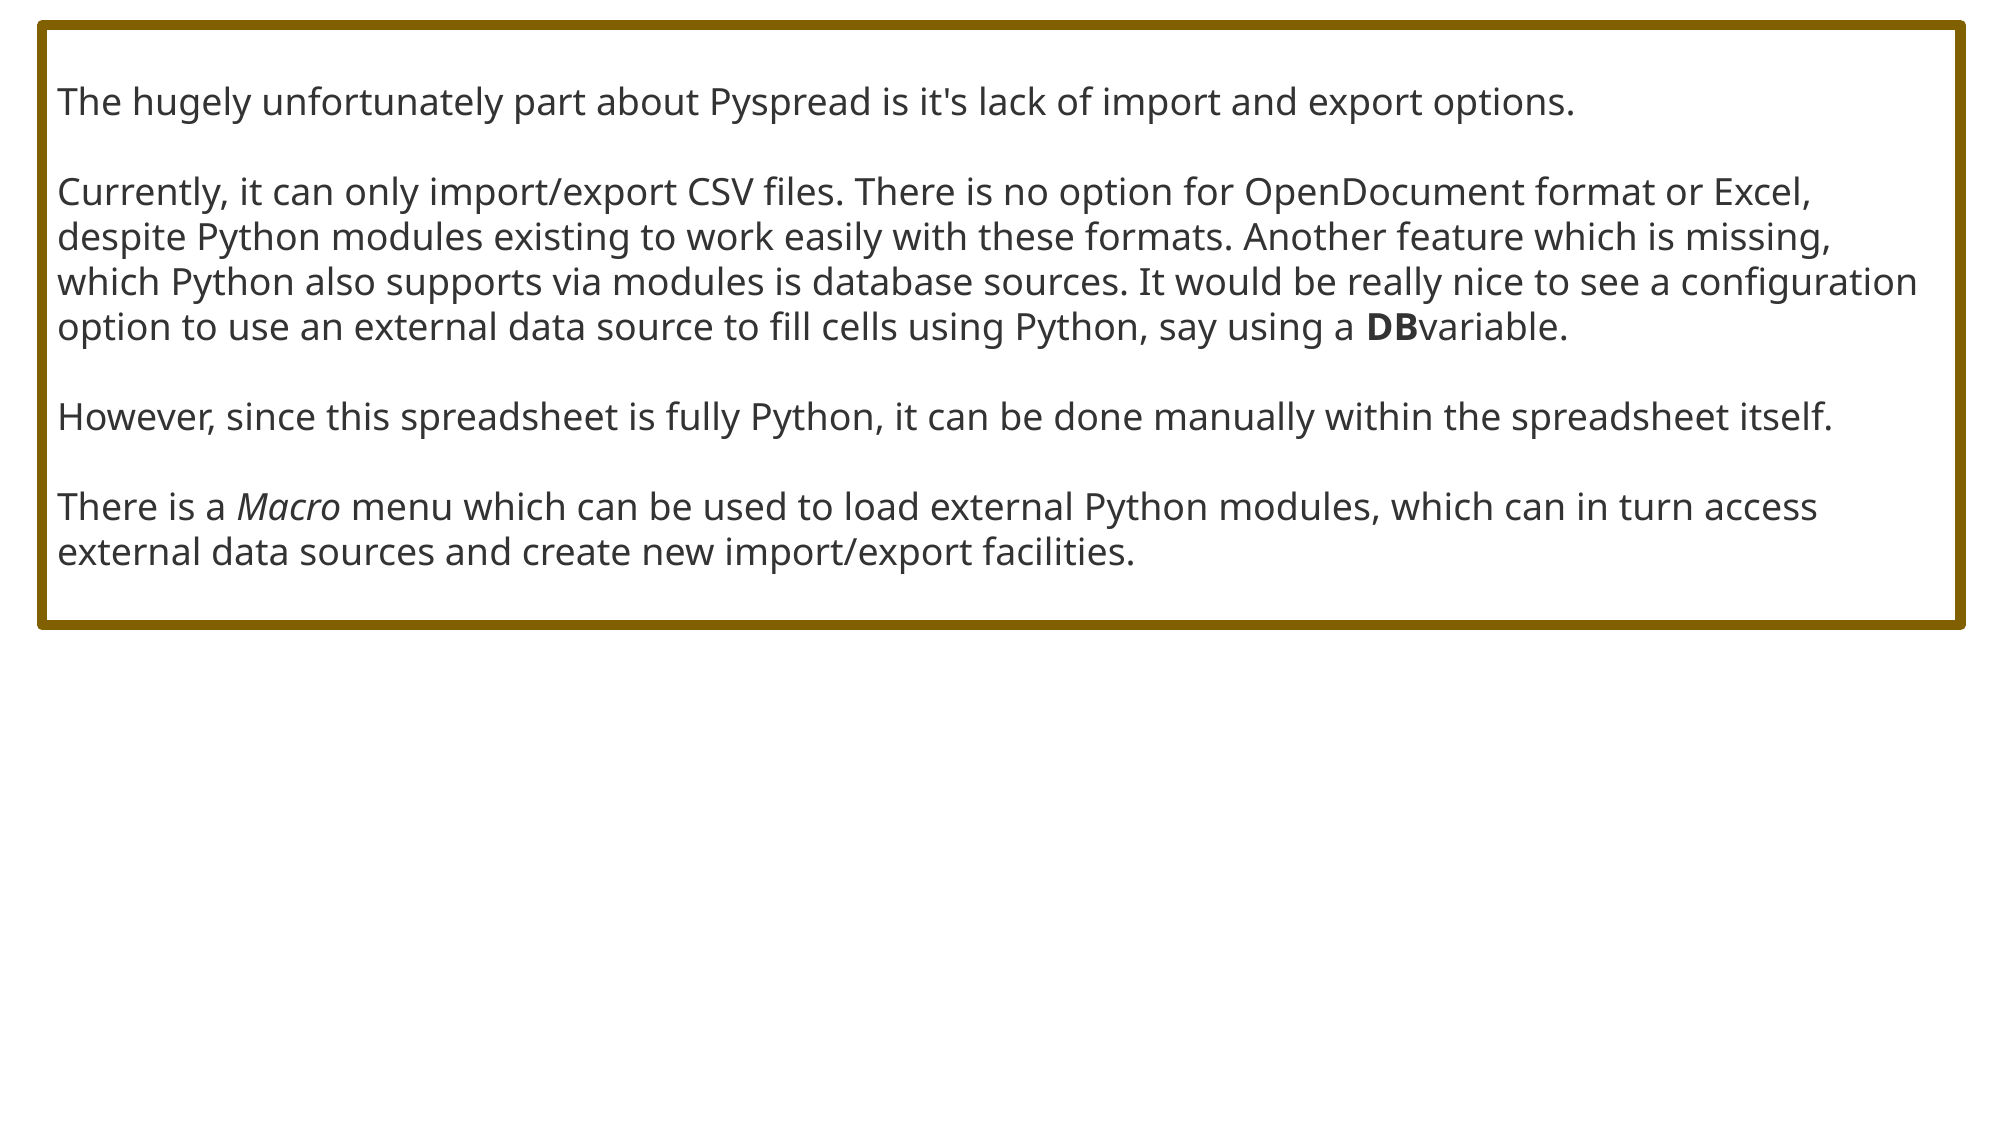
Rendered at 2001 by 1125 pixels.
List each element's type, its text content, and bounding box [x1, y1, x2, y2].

text_box The hugely unfortunately part about Pyspread is it's lack of import and export options. Currently, it can only import/export CSV files. There is no option for OpenDocument format or Excel, despite Python modules existing to work easily with these formats. Another feature which is missing, which Python also supports via modules is database sources. It would be really nice to see a configuration option to use an external data source to fill cells using Python, say using a DBvariable. However, since this spreadsheet is fully Python, it can be done manually within the spreadsheet itself. There is a Macro menu which can be used to load external Python modules, which can in turn access external data sources and create new import/export facilities. [42, 25, 1961, 625]
